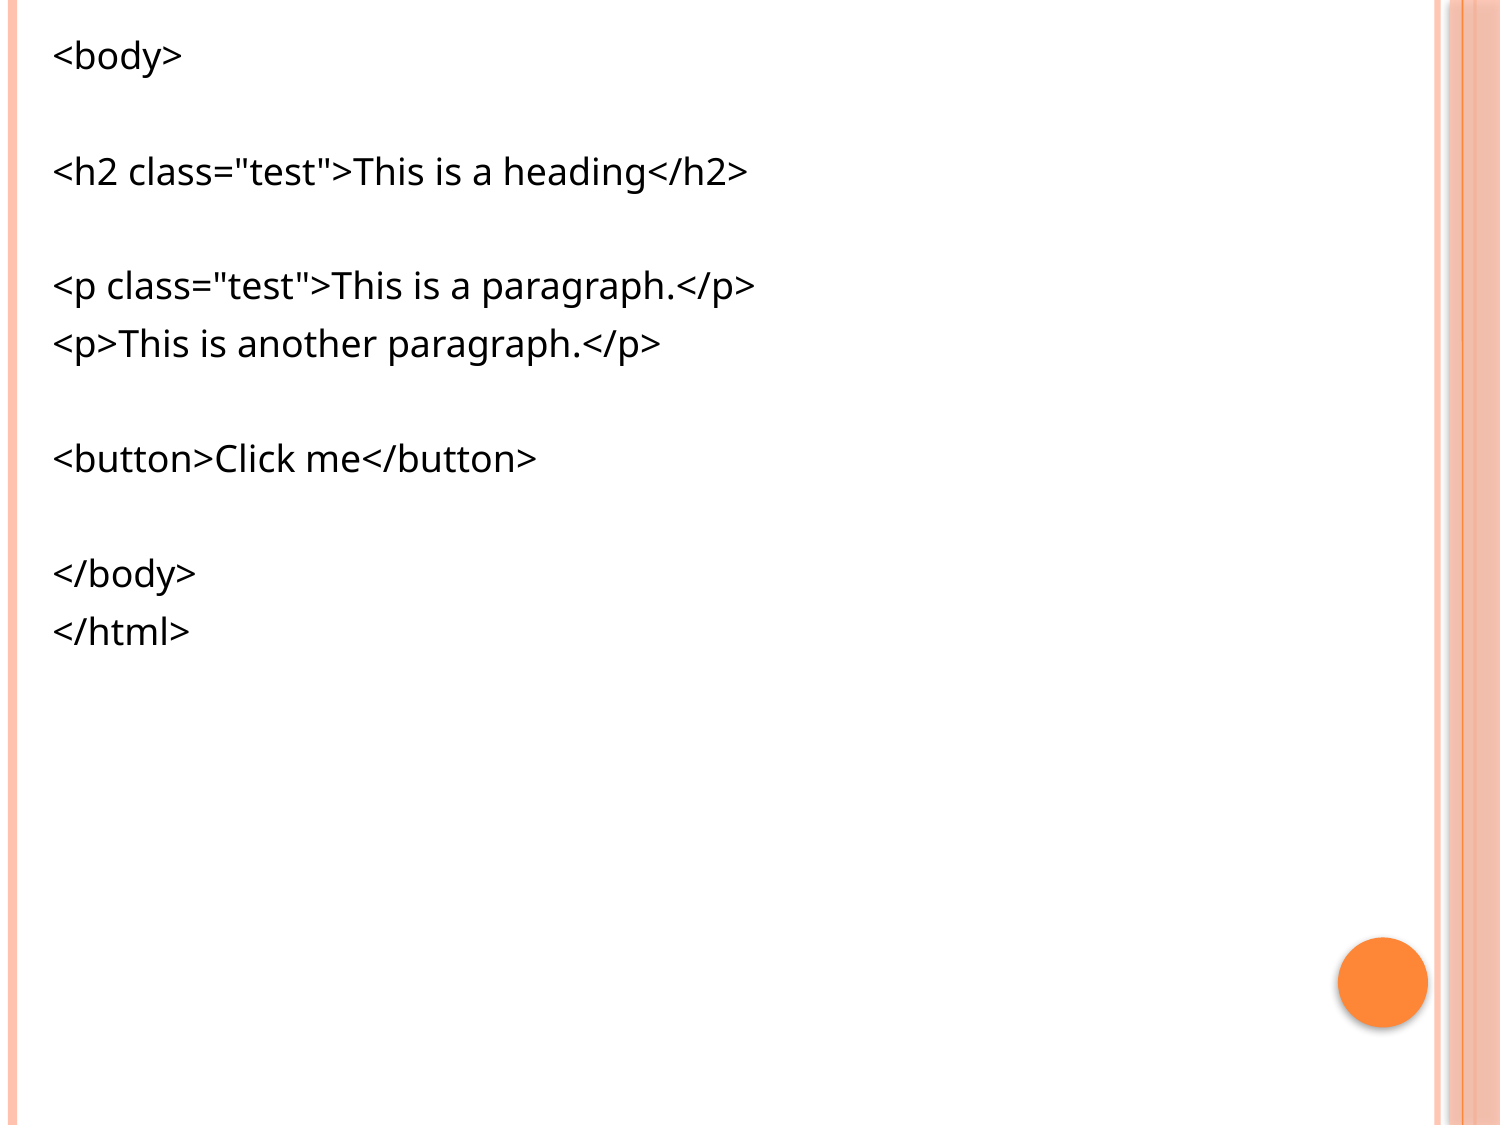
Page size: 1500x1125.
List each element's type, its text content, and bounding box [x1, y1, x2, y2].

list <body> <h2 class="test">This is a heading</h2> <p class="test">This is a paragraph.</p> <p>This is another paragraph.</p> <button>Click me</button> </body> </html> [37, 24, 1475, 1100]
